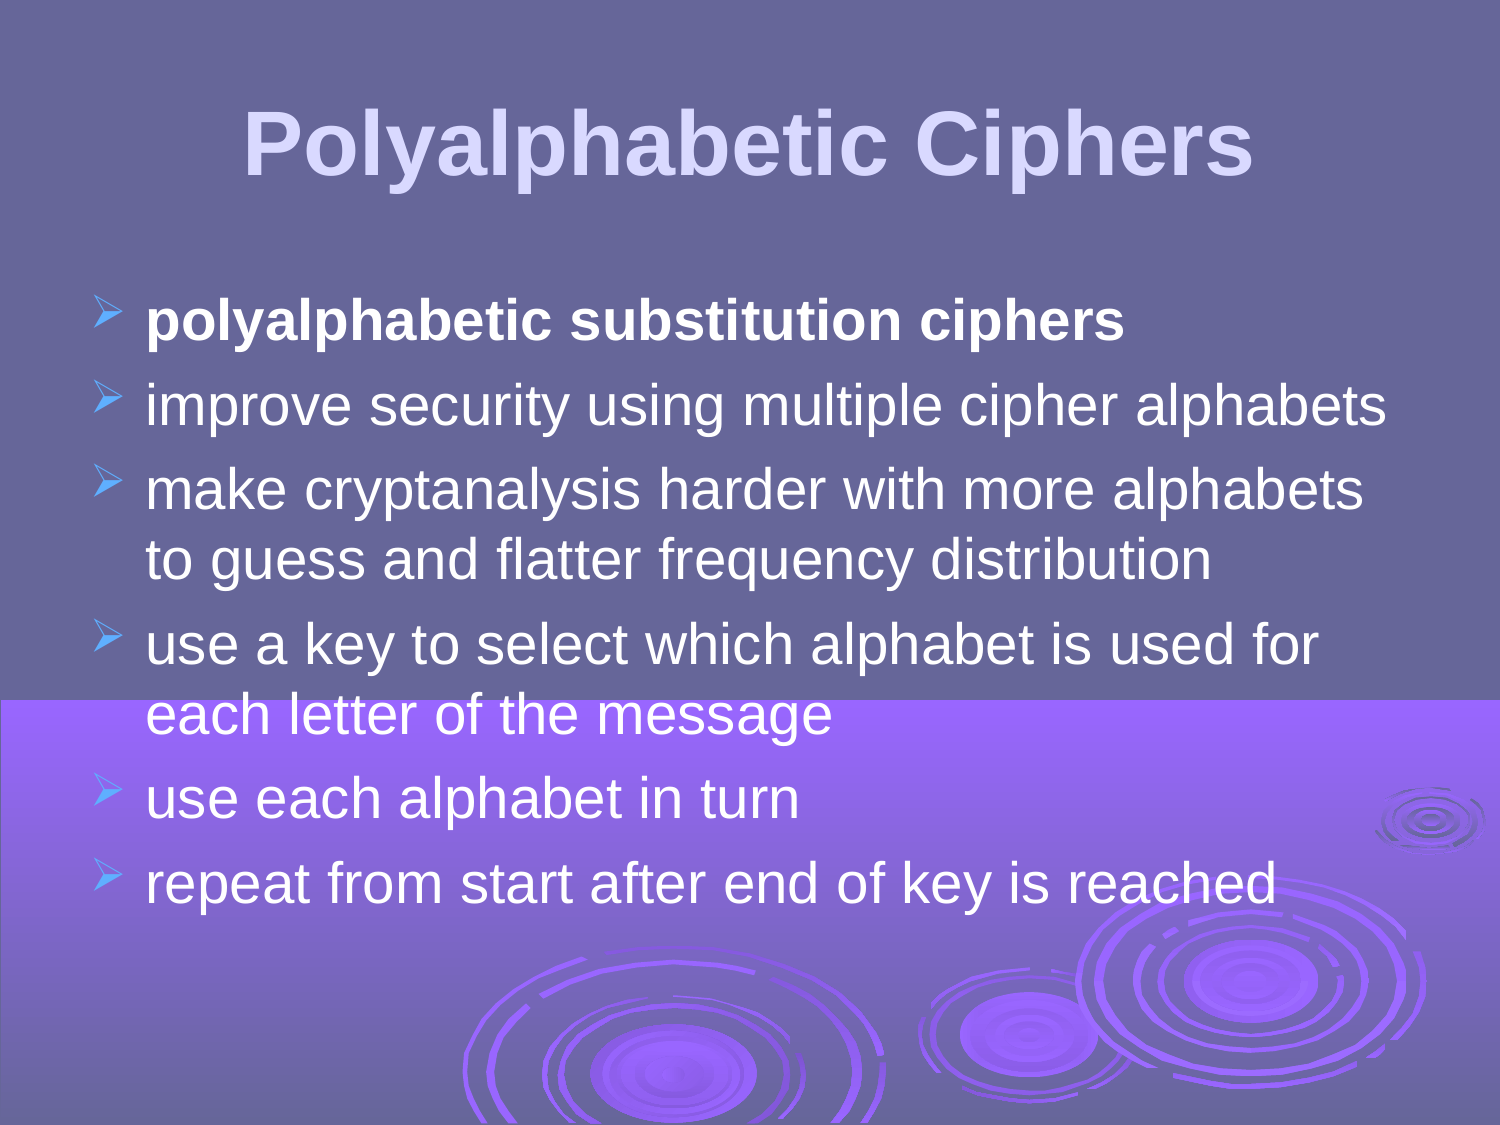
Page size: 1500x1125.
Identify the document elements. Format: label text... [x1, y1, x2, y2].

text_box Polyalphabetic Ciphers [74, 45, 1425, 233]
picture [929, 1006, 1123, 1096]
text_box polyalphabetic substitution ciphers improve security using multiple cipher alphabets make cryptanalysis harder with more alphabets to guess and flatter frequency distribution use a key to select which alphabet is used for each letter of the message use each alphabet in turn repeat from start after end of key is reached [74, 274, 1425, 1006]
